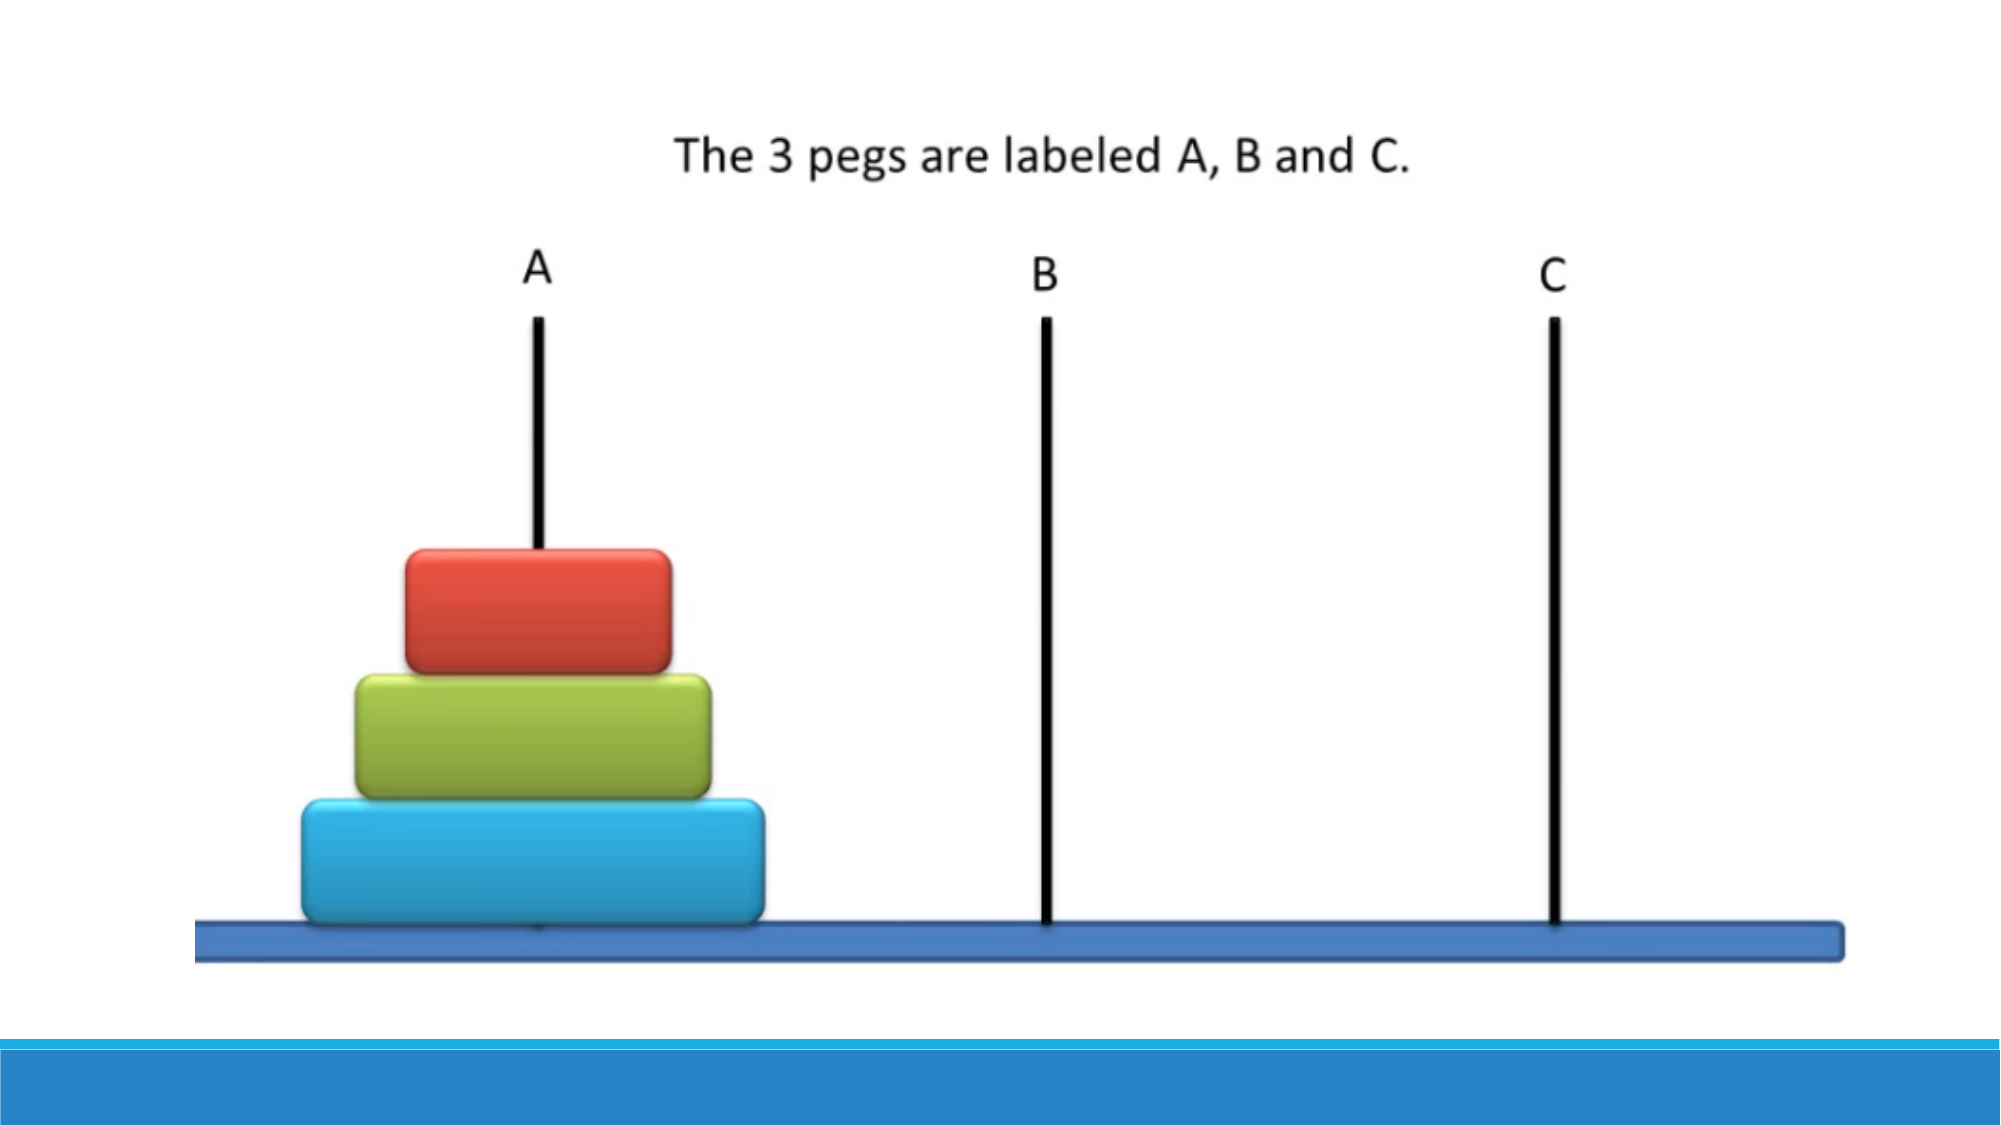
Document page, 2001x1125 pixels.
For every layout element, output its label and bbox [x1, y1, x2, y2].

picture [195, 82, 1850, 1031]
